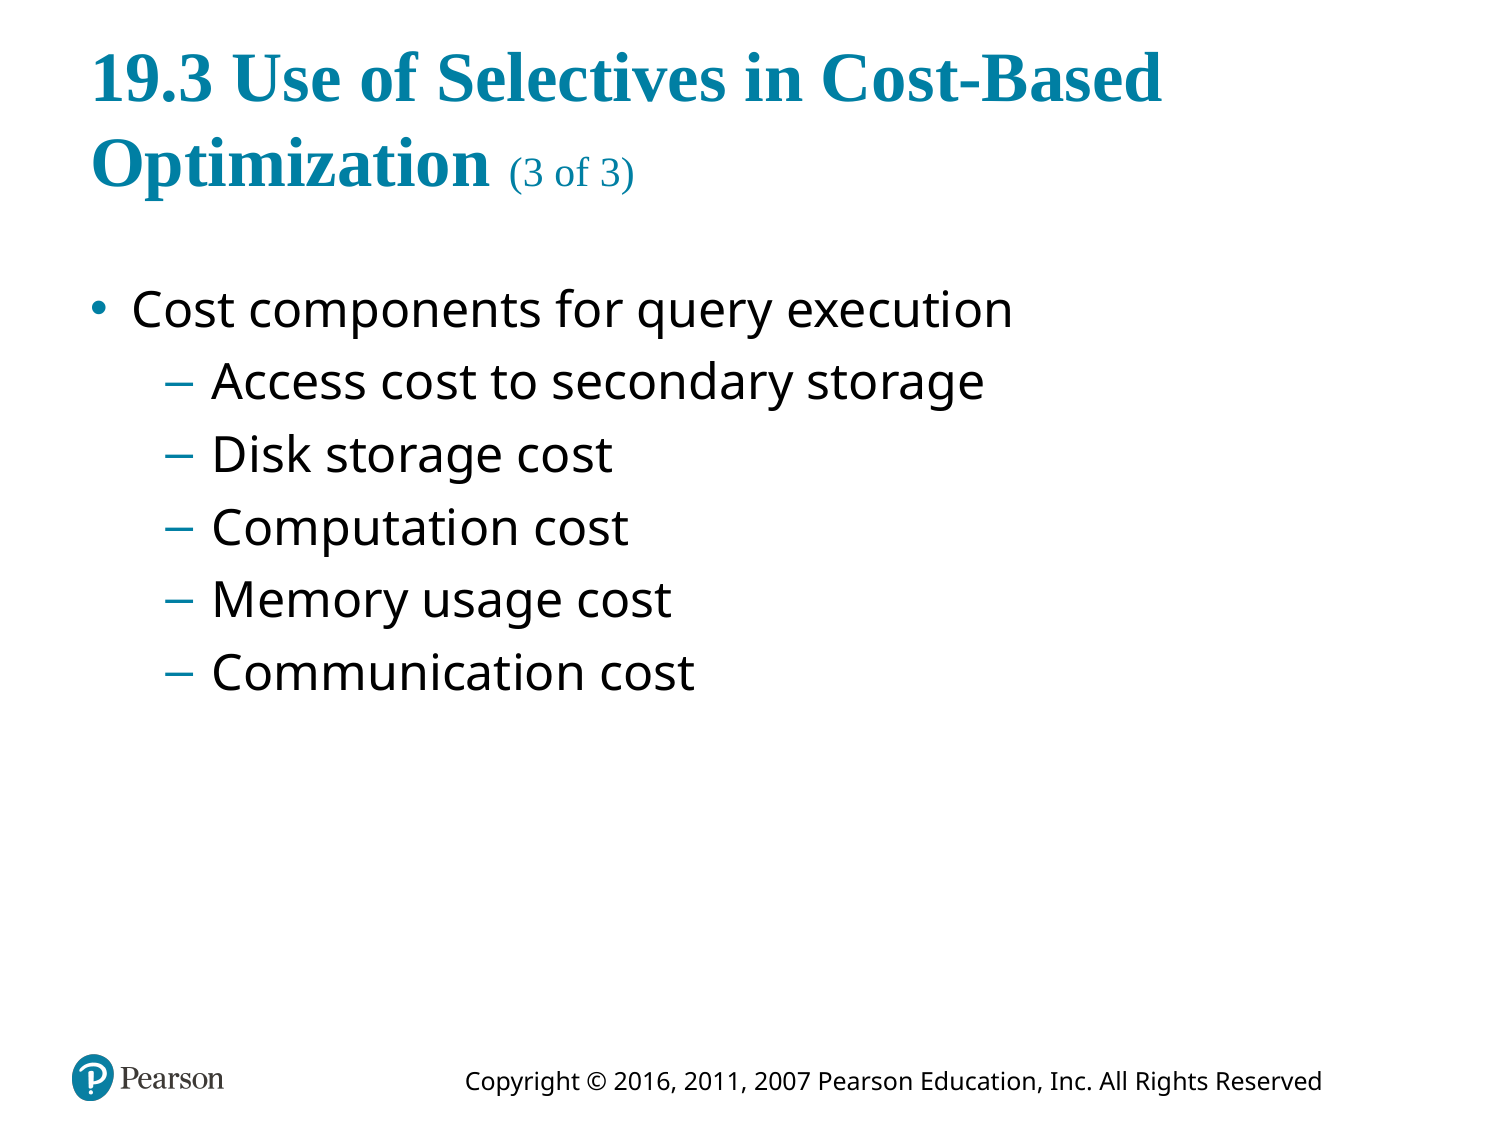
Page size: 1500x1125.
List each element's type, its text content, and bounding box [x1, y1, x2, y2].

picture [98, 1054, 224, 1101]
picture [72, 1054, 88, 1070]
picture [72, 1087, 83, 1101]
picture [80, 1063, 106, 1088]
title 19.3 Use of Selectives in Cost-Based Optimization (3 of 3) [75, 35, 1448, 216]
list Cost components for query execution Access cost to secondary storage Disk storage cost Computation cost Memory usage cost Communication cost [75, 262, 1425, 1005]
